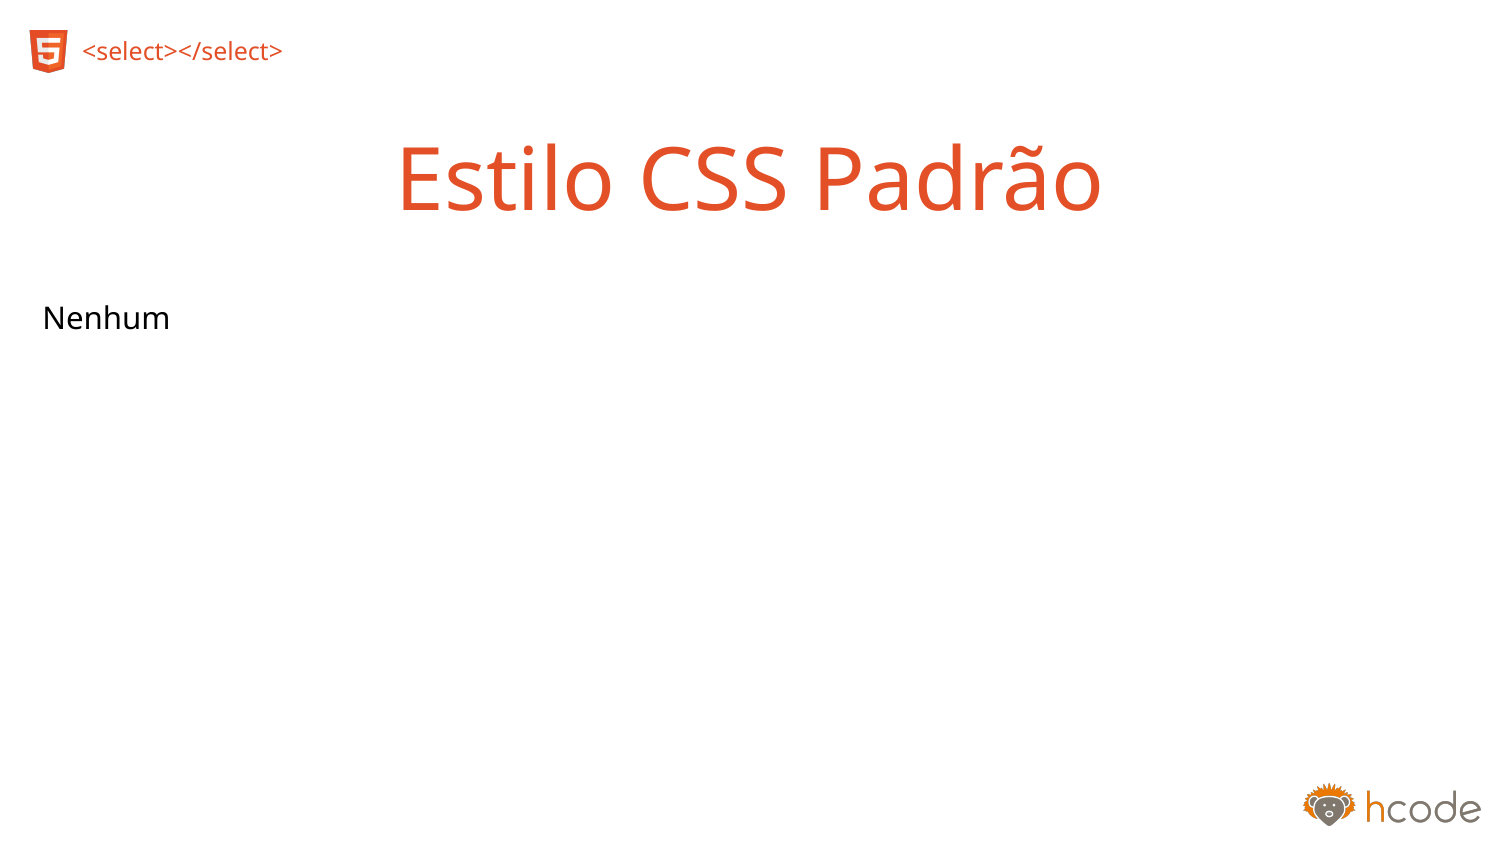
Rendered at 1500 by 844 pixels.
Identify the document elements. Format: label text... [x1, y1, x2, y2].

text_box Nenhum [27, 264, 1471, 755]
text_box <select></select> [67, 20, 1445, 84]
picture [1303, 783, 1482, 827]
picture [27, 30, 70, 73]
text_box Estilo CSS Padrão [107, 108, 1393, 237]
